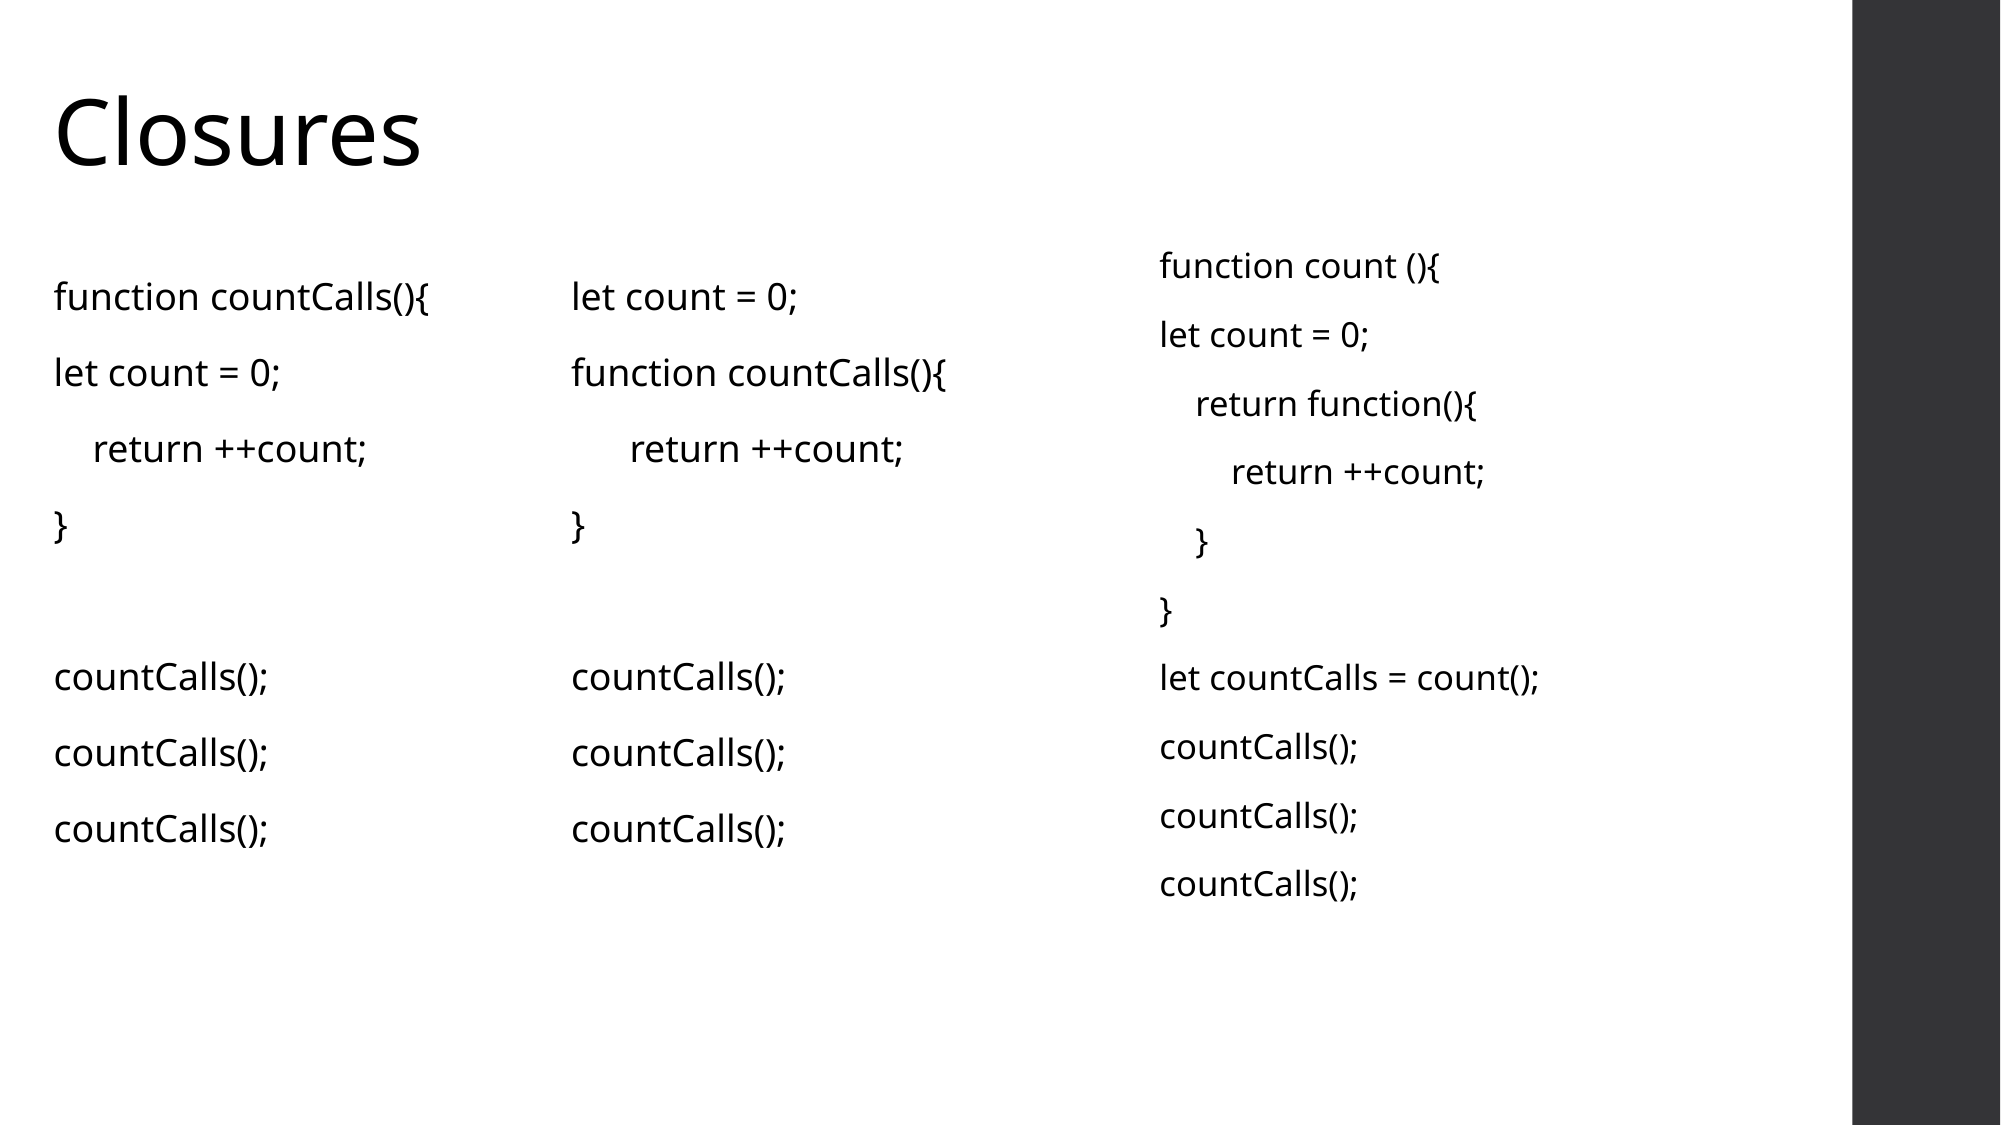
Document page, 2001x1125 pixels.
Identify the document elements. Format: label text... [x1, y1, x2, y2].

text_box let count = 0; function countCalls(){ return ++count; } countCalls(); countCalls(); countCalls(); [556, 268, 1034, 983]
title Closures [38, 0, 1629, 193]
text_box function count (){ let count = 0; return function(){ return ++count; } } let countCalls = count(); countCalls(); countCalls(); countCalls(); [1144, 242, 1622, 957]
list function countCalls(){ let count = 0; return ++count; } countCalls(); countCalls(); countCalls(); [38, 268, 516, 983]
